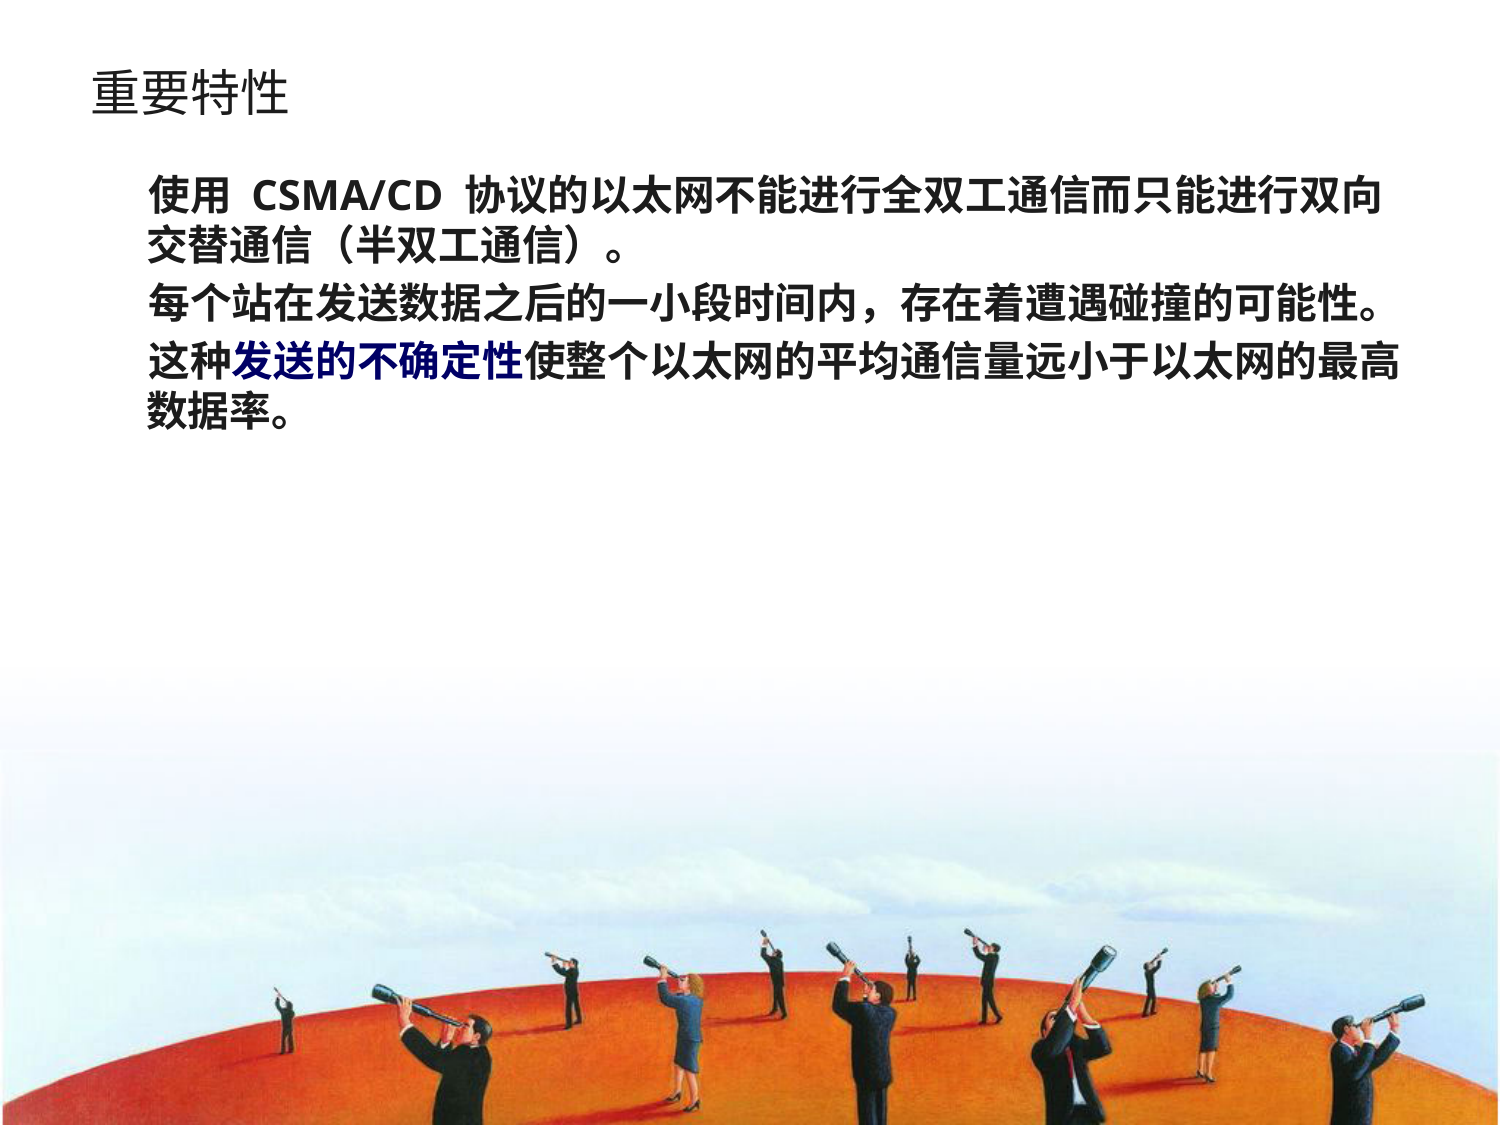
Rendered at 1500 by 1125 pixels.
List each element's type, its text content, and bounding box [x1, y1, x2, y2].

list 使用 CSMA/CD 协议的以太网不能进行全双工通信而只能进行双向交替通信（半双工通信）。 每个站在发送数据之后的一小段时间内，存在着遭遇碰撞的可能性。 这种发送的不确定性使整个以太网的平均通信量远小于以太网的最高数据率。 [75, 160, 1425, 946]
picture [0, 0, 1500, 1125]
title 重要特性 [75, 45, 1425, 138]
